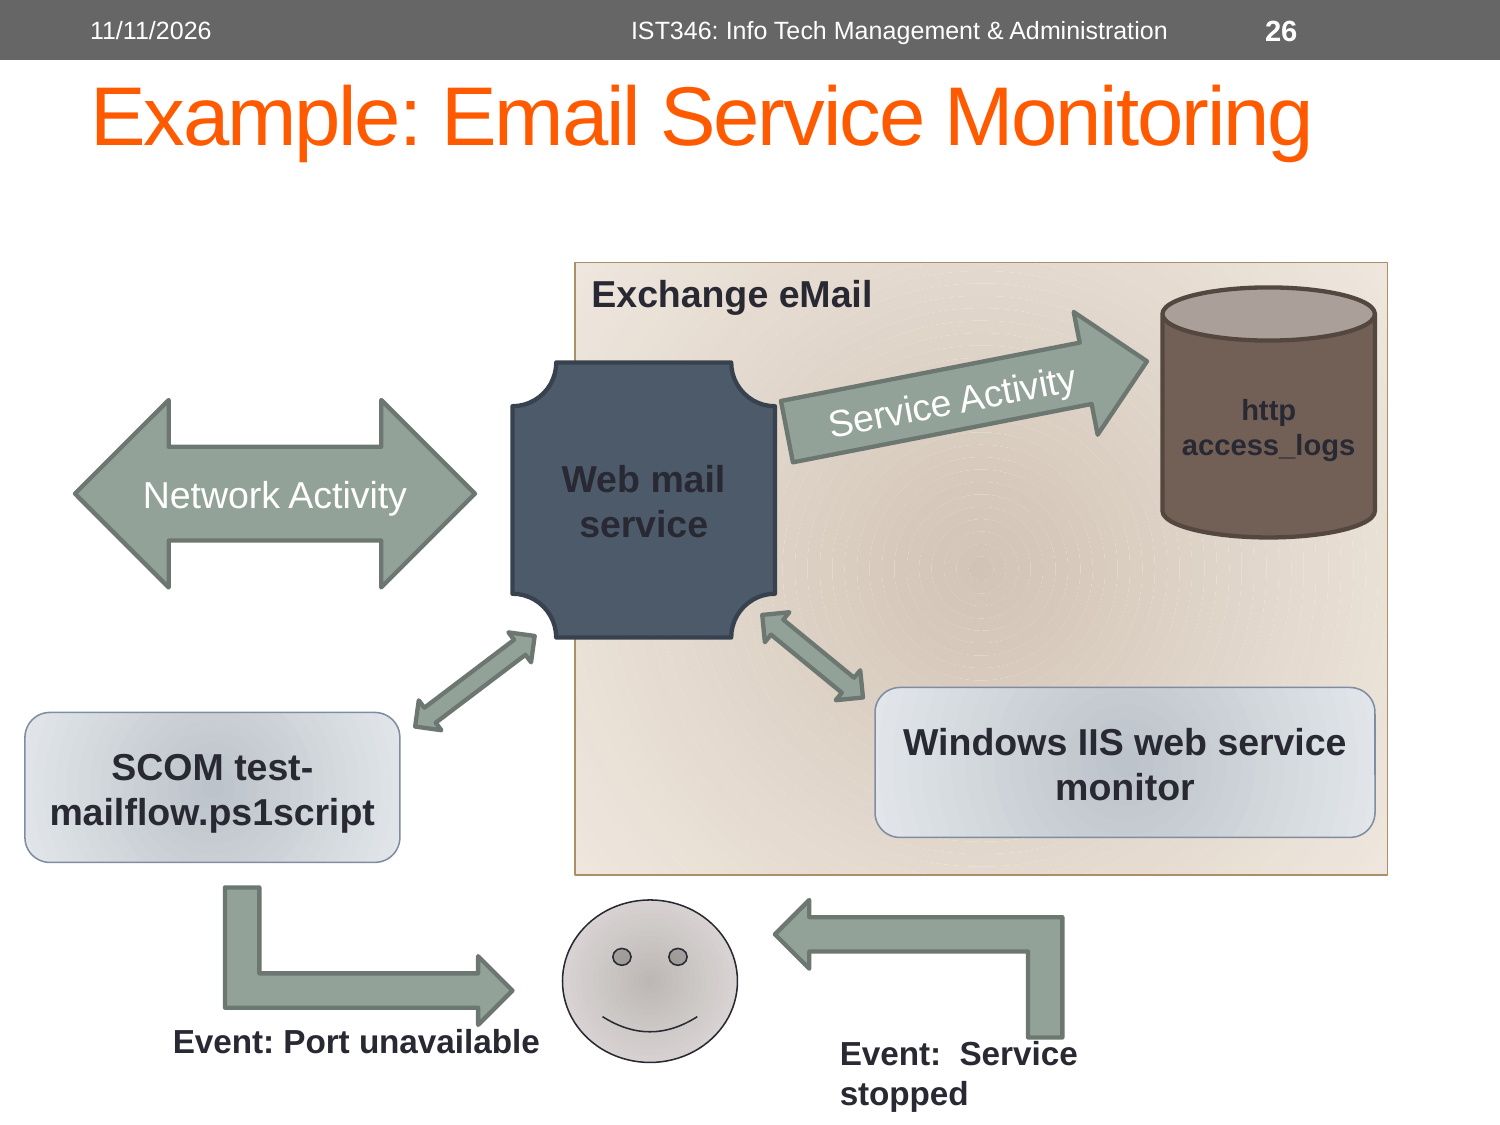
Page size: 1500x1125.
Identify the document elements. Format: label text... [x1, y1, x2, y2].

text_box [760, 610, 866, 703]
text_box Web mail service [510, 360, 778, 640]
text_box SCOM test-mailflow.ps1script [24, 711, 401, 864]
text_box Event: Port unavailable [158, 1012, 556, 1068]
slide_number 26 [1250, 3, 1425, 57]
text_box http access_logs [1160, 285, 1378, 540]
text_box Service Activity [778, 310, 1150, 465]
text_box [574, 262, 1388, 876]
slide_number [75, 3, 550, 57]
text_box [772, 898, 1065, 1024]
footer IST346: Info Tech Management & Administration [562, 3, 1238, 57]
text_box [413, 630, 537, 733]
text_box Windows IIS web service monitor [874, 686, 1376, 839]
text_box [561, 899, 739, 1064]
text_box [222, 885, 515, 1012]
text_box Network Activity [72, 397, 478, 590]
text_box Event: Service stopped [825, 1024, 1225, 1120]
title Example: Email Service Monitoring [75, 37, 1463, 188]
text_box Exchange eMail [576, 262, 888, 323]
